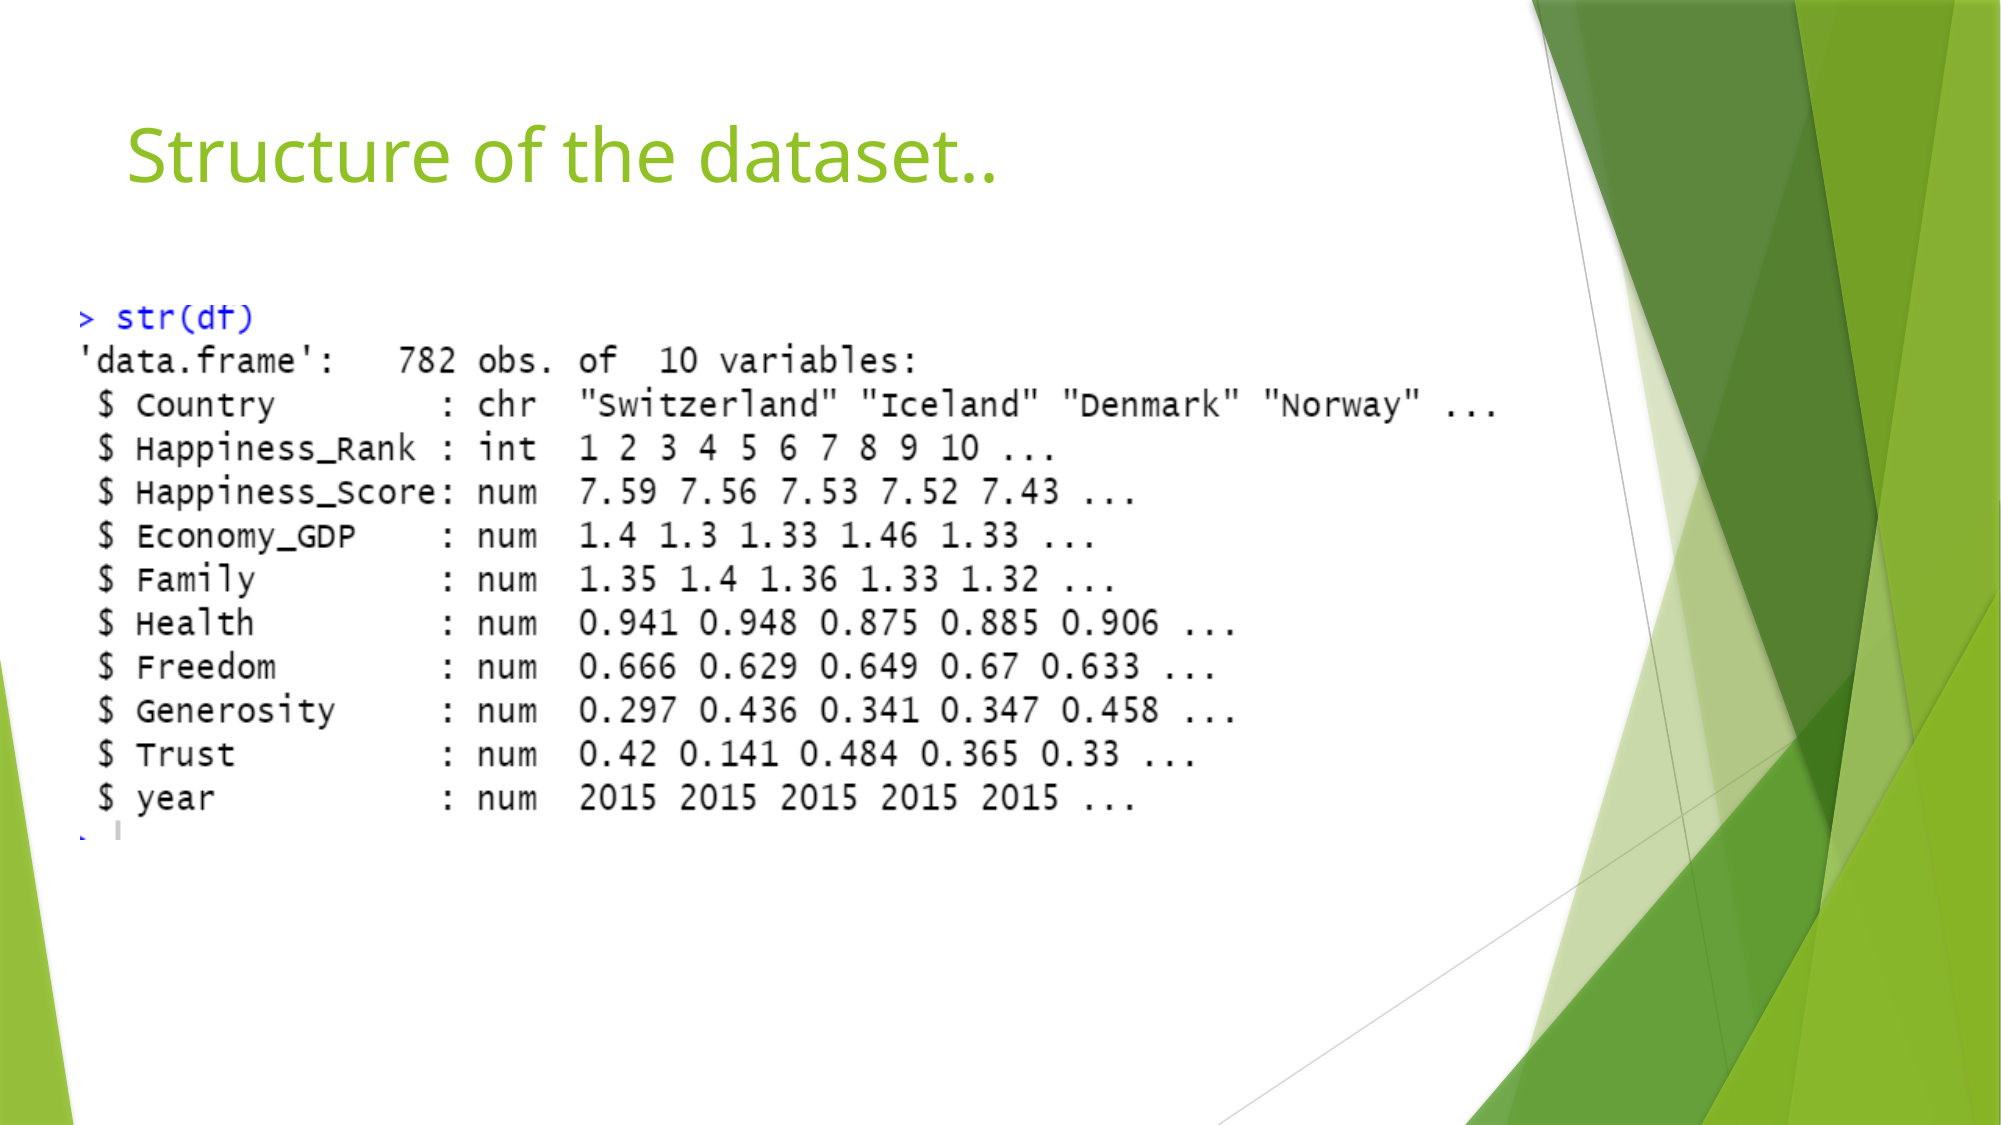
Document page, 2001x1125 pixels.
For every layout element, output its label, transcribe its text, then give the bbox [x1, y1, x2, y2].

picture [80, 304, 1522, 841]
title Structure of the dataset.. [111, 99, 1522, 304]
